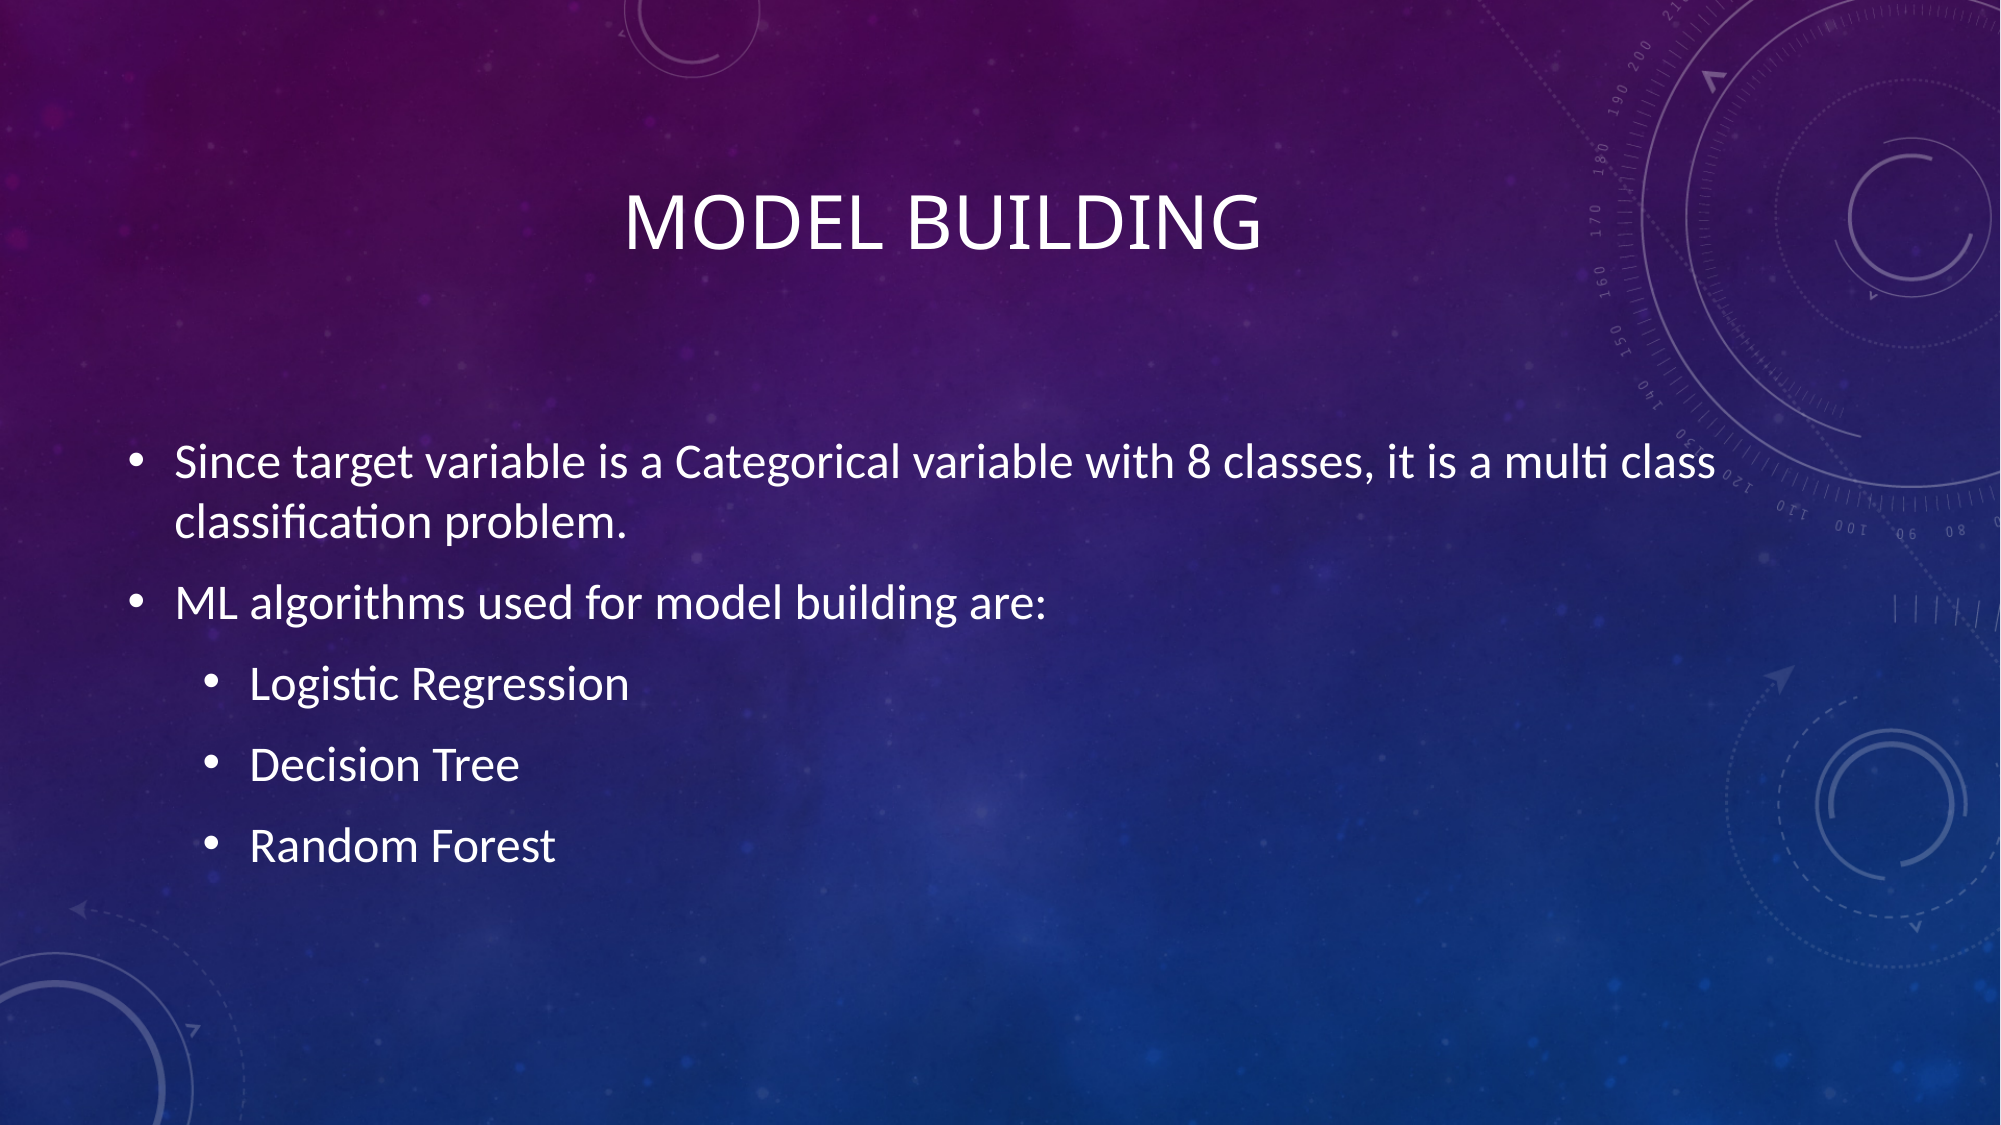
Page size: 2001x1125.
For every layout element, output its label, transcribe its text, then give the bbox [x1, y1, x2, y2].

title model building [112, 99, 1775, 339]
list Since target variable is a Categorical variable with 8 classes, it is a multi class classification problem. ML algorithms used for model building are: Logistic Regression Decision Tree Random Forest [112, 351, 1775, 950]
picture [0, 0, 2001, 1125]
